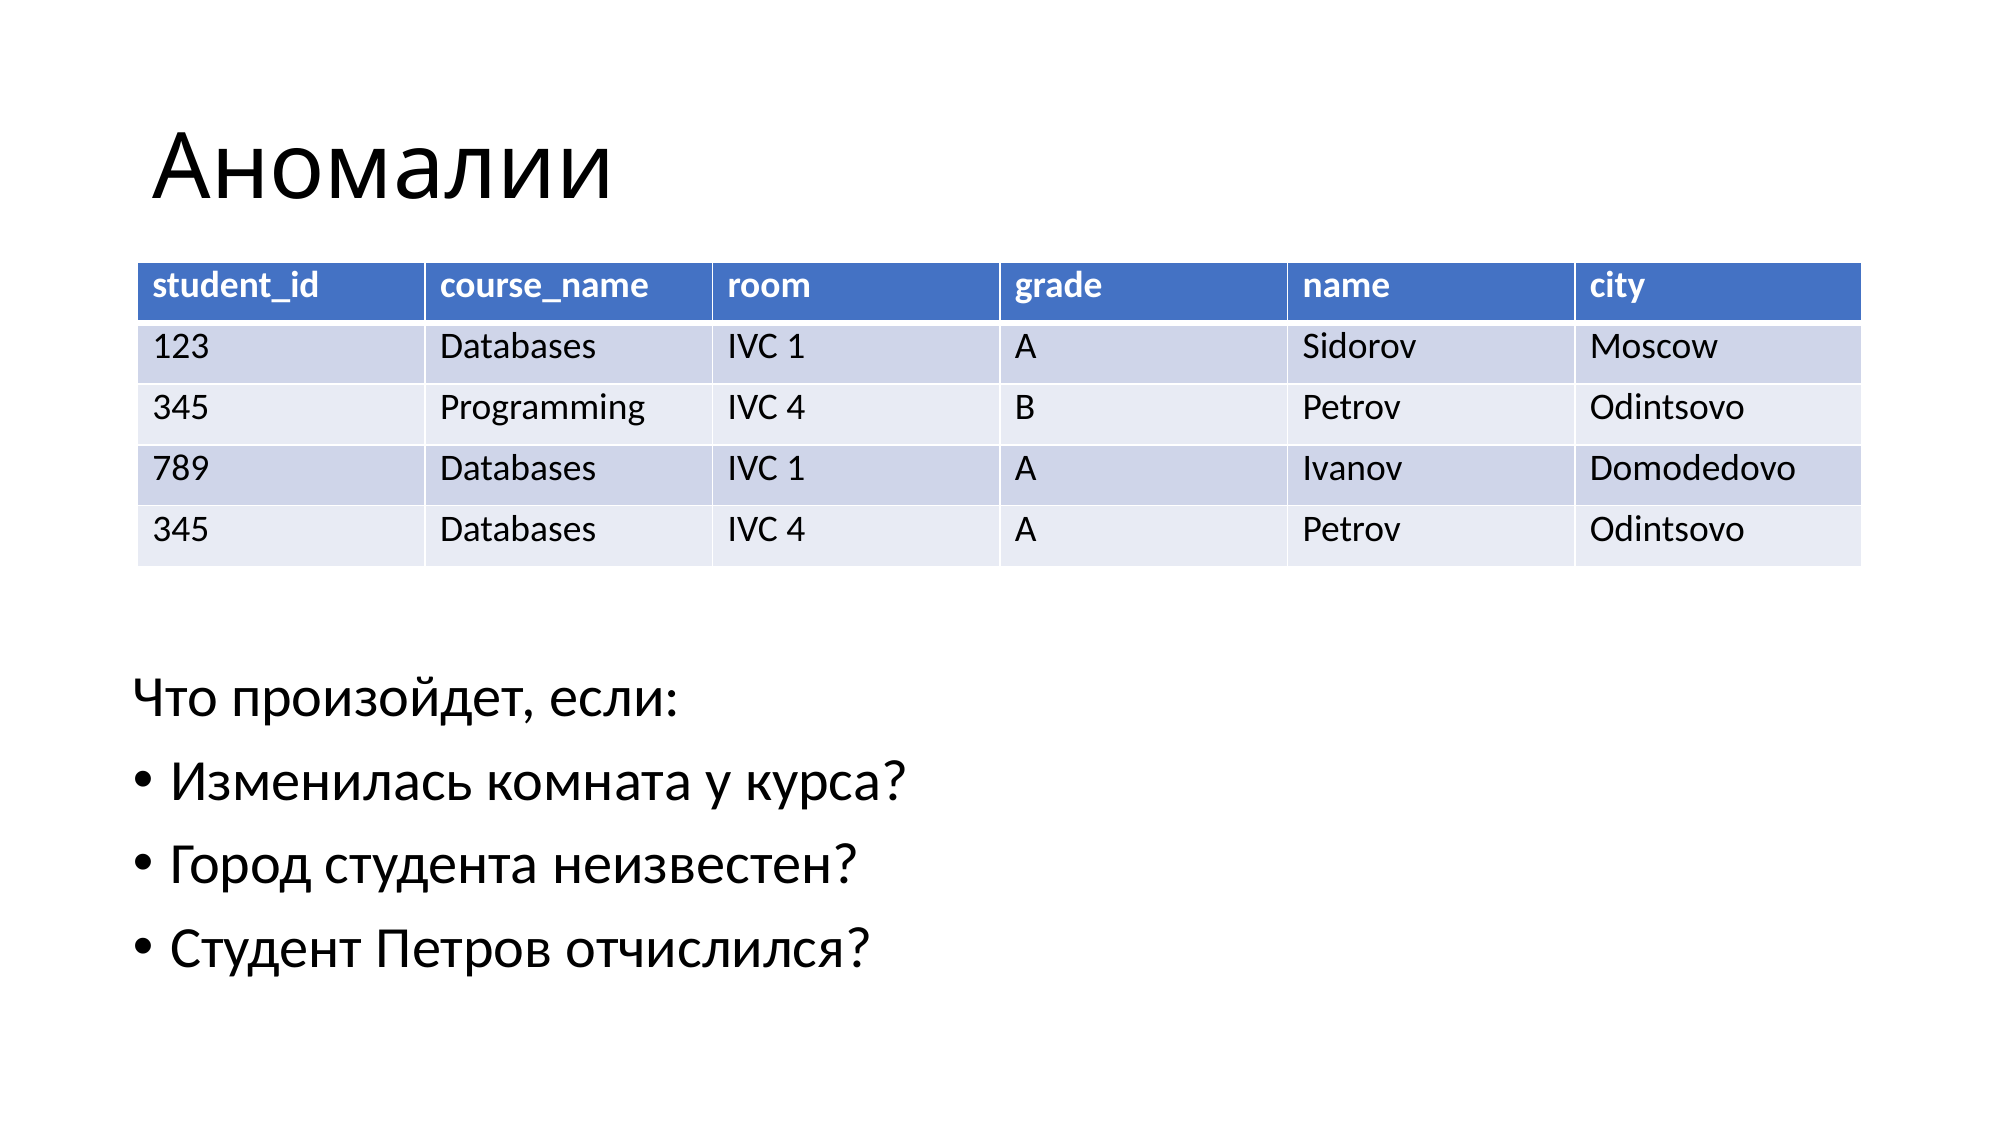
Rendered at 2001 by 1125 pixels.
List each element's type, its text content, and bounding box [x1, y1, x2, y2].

table_cell A [1001, 506, 1287, 566]
table_cell Databases [426, 326, 712, 383]
table_cell Odintsovo [1576, 385, 1861, 444]
title Аномалии [137, 59, 1863, 261]
table_cell Petrov [1288, 506, 1574, 566]
table_cell A [1001, 326, 1287, 383]
table_cell 345 [138, 506, 424, 566]
table_cell 345 [138, 385, 424, 444]
table_cell IVC 4 [713, 506, 999, 566]
table_cell Domodedovo [1576, 446, 1861, 505]
table_cell IVC 4 [713, 385, 999, 444]
table_cell B [1001, 385, 1287, 444]
table_cell Databases [426, 506, 712, 566]
table_cell Programming [426, 385, 712, 444]
table_cell Ivanov [1288, 446, 1574, 505]
table_header student_id [138, 263, 424, 320]
table_header name [1288, 263, 1574, 320]
table_cell A [1001, 446, 1287, 505]
table_cell Odintsovo [1576, 506, 1861, 566]
table_header course_name [426, 263, 712, 320]
table_cell 789 [138, 446, 424, 505]
table_cell Petrov [1288, 385, 1574, 444]
table_header grade [1001, 263, 1287, 320]
table_cell Databases [426, 446, 712, 505]
table_cell IVC 1 [713, 446, 999, 505]
table_header room [713, 263, 999, 320]
table_cell IVC 1 [713, 326, 999, 383]
table_cell Sidorov [1288, 326, 1574, 383]
table_cell 123 [138, 326, 424, 383]
text_box Что произойдет, если: Изменилась комната у курса? Город студента неизвестен? Студент Петров отчислился? [117, 658, 1843, 993]
table_header city [1576, 263, 1861, 320]
table_cell Moscow [1576, 326, 1861, 383]
